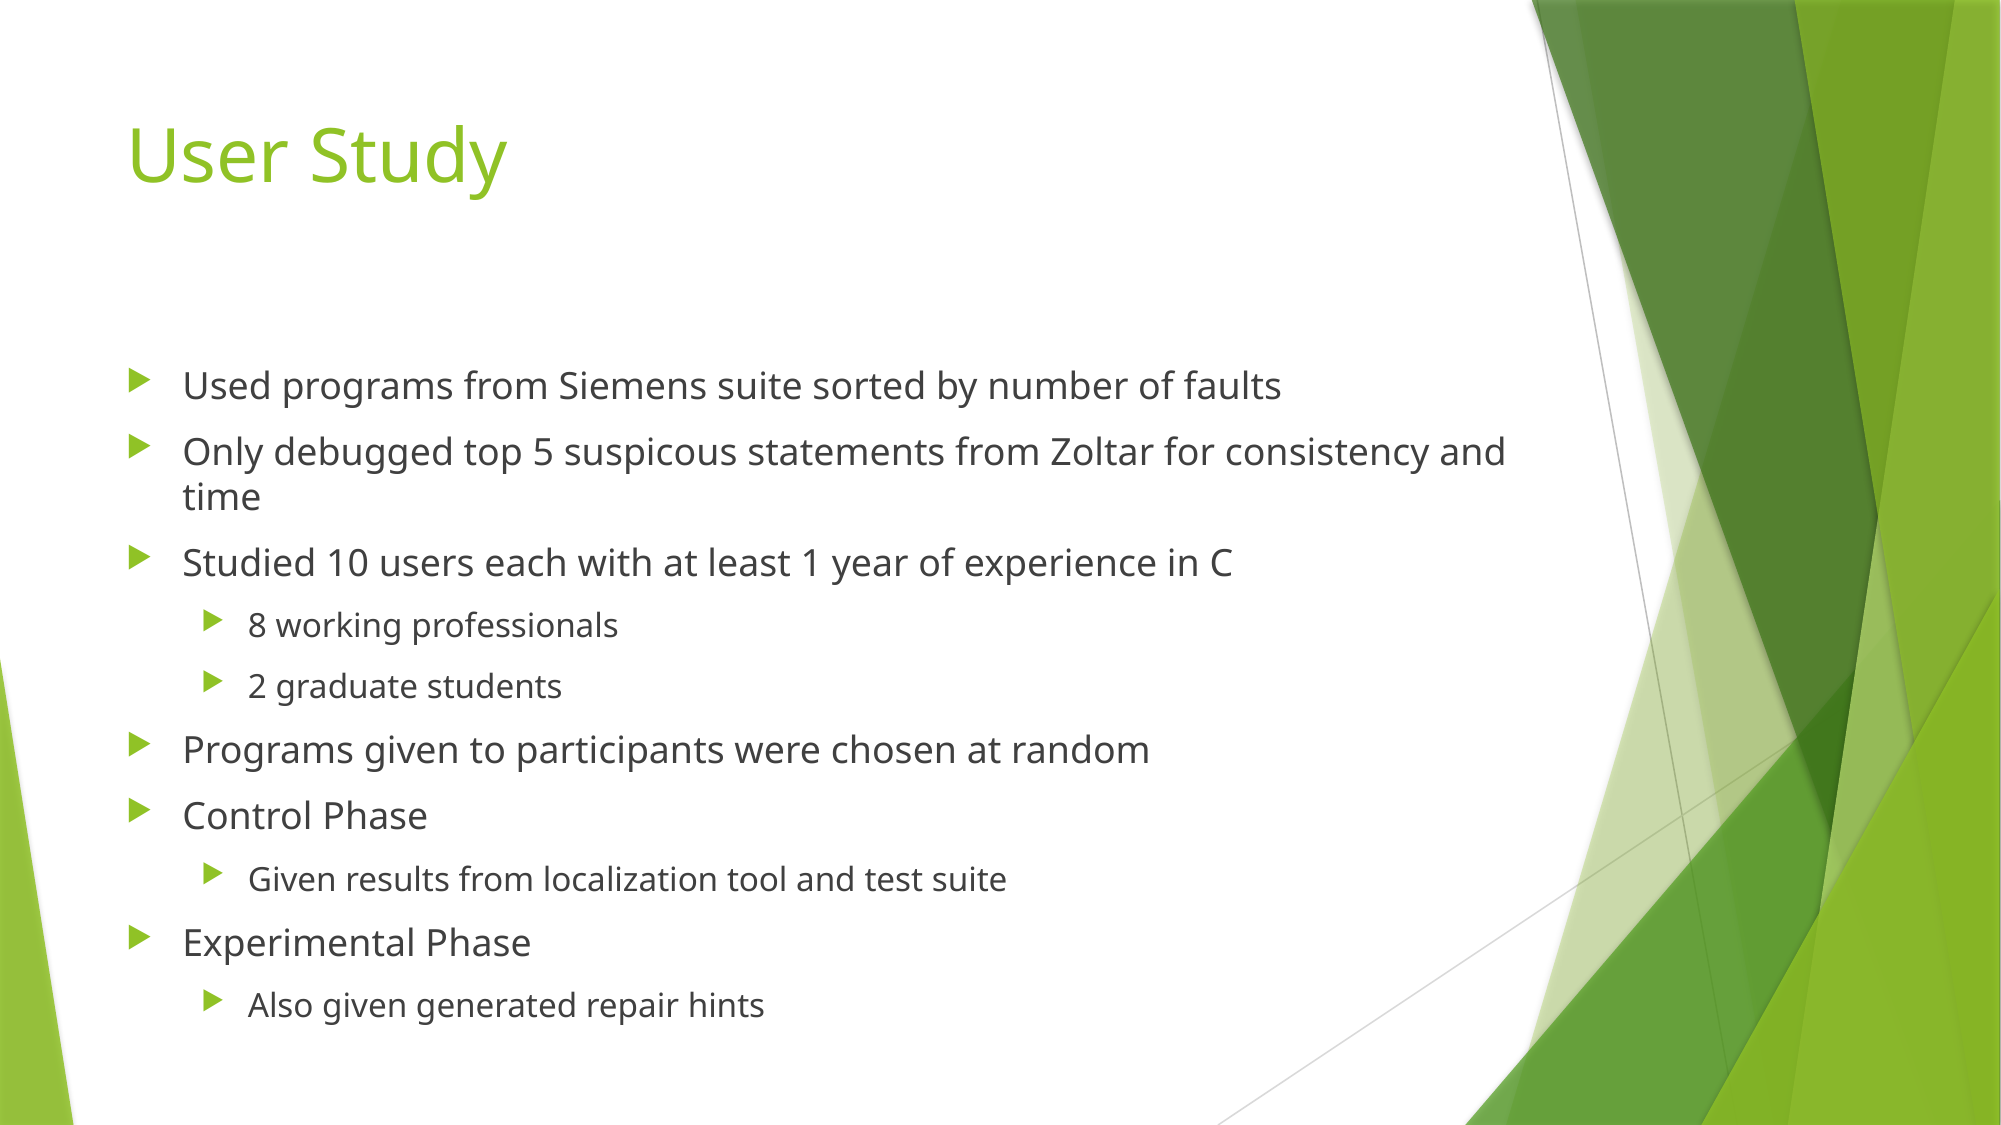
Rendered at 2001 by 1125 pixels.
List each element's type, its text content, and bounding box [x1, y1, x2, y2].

list Used programs from Siemens suite sorted by number of faults Only debugged top 5 suspicous statements from Zoltar for consistency and time Studied 10 users each with at least 1 year of experience in C 8 working professionals 2 graduate students Programs given to participants were chosen at random Control Phase Given results from localization tool and test suite Experimental Phase Also given generated repair hints [111, 354, 1572, 992]
title User Study [111, 99, 1522, 317]
